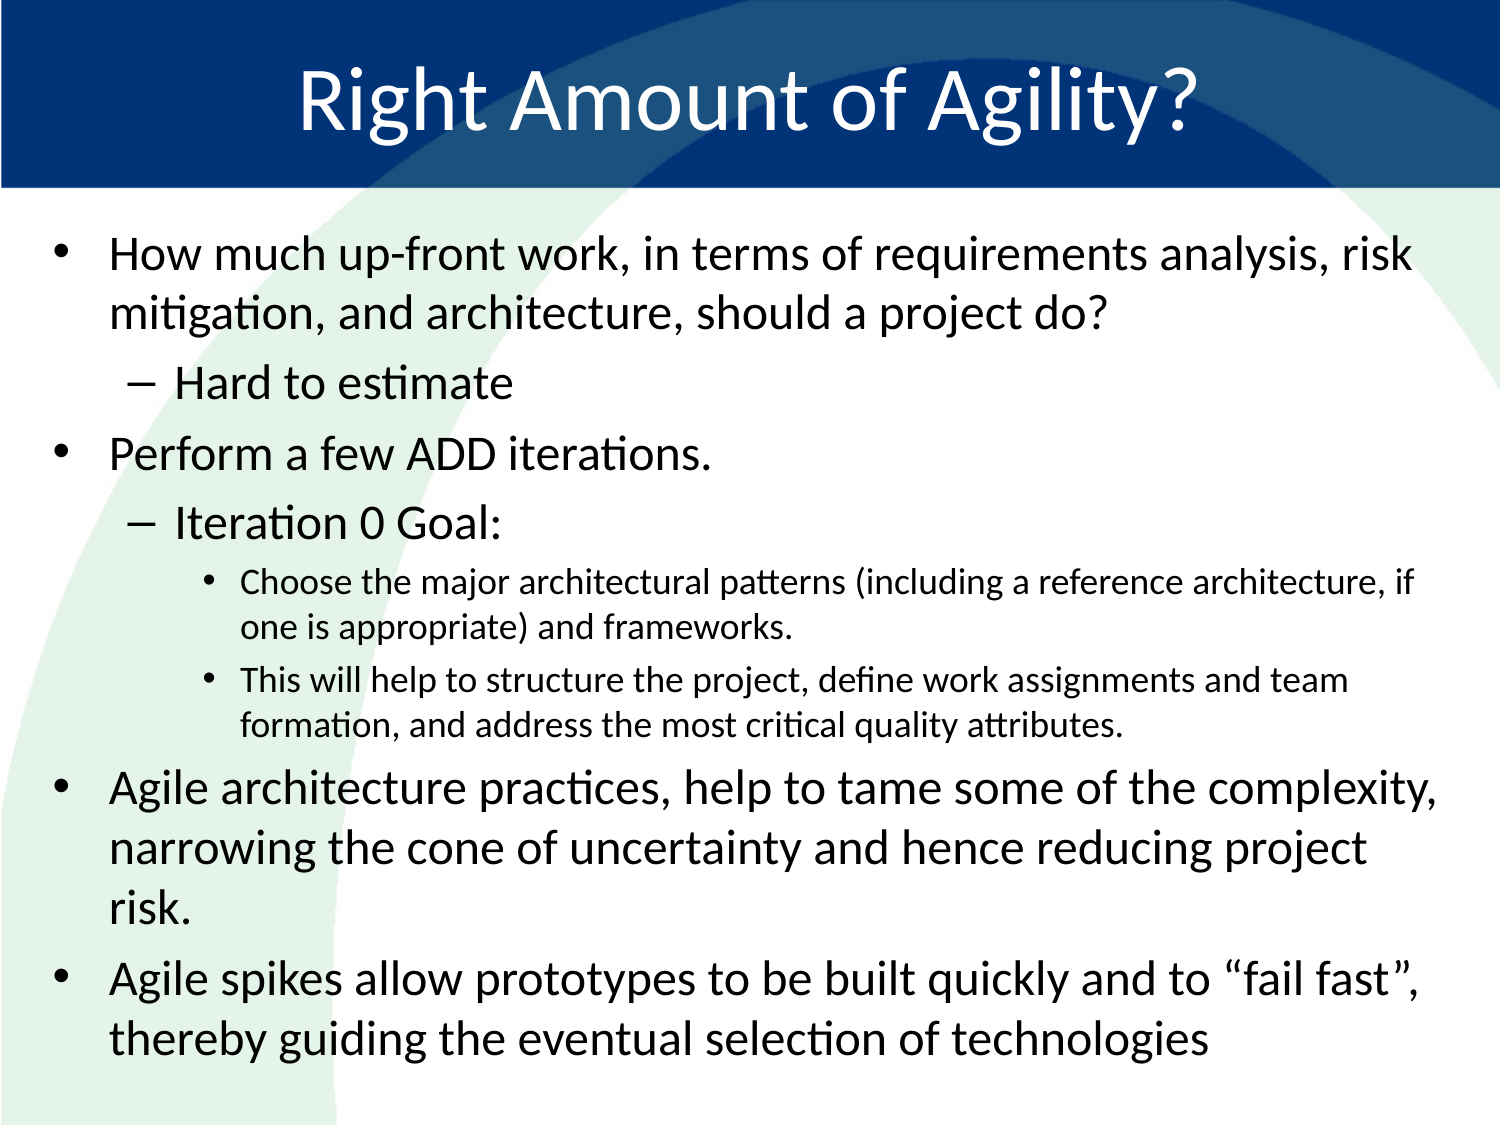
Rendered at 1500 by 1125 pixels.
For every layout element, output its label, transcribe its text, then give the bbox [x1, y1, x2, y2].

title Right Amount of Agility? [75, 0, 1425, 188]
text_box [1110, 1010, 1500, 1125]
list How much up-front work, in terms of requirements analysis, risk mitigation, and architecture, should a project do? Hard to estimate Perform a few ADD iterations. Iteration 0 Goal: Choose the major architectural patterns (including a reference architecture, if one is appropriate) and frameworks. This will help to structure the project, define work assignments and team formation, and address the most critical quality attributes. Agile architecture practices, help to tame some of the complexity, narrowing the cone of uncertainty and hence reducing project risk. Agile spikes allow prototypes to be built quickly and to “fail fast”, thereby guiding the eventual selection of technologies [37, 212, 1463, 1008]
picture [0, 0, 1500, 1125]
